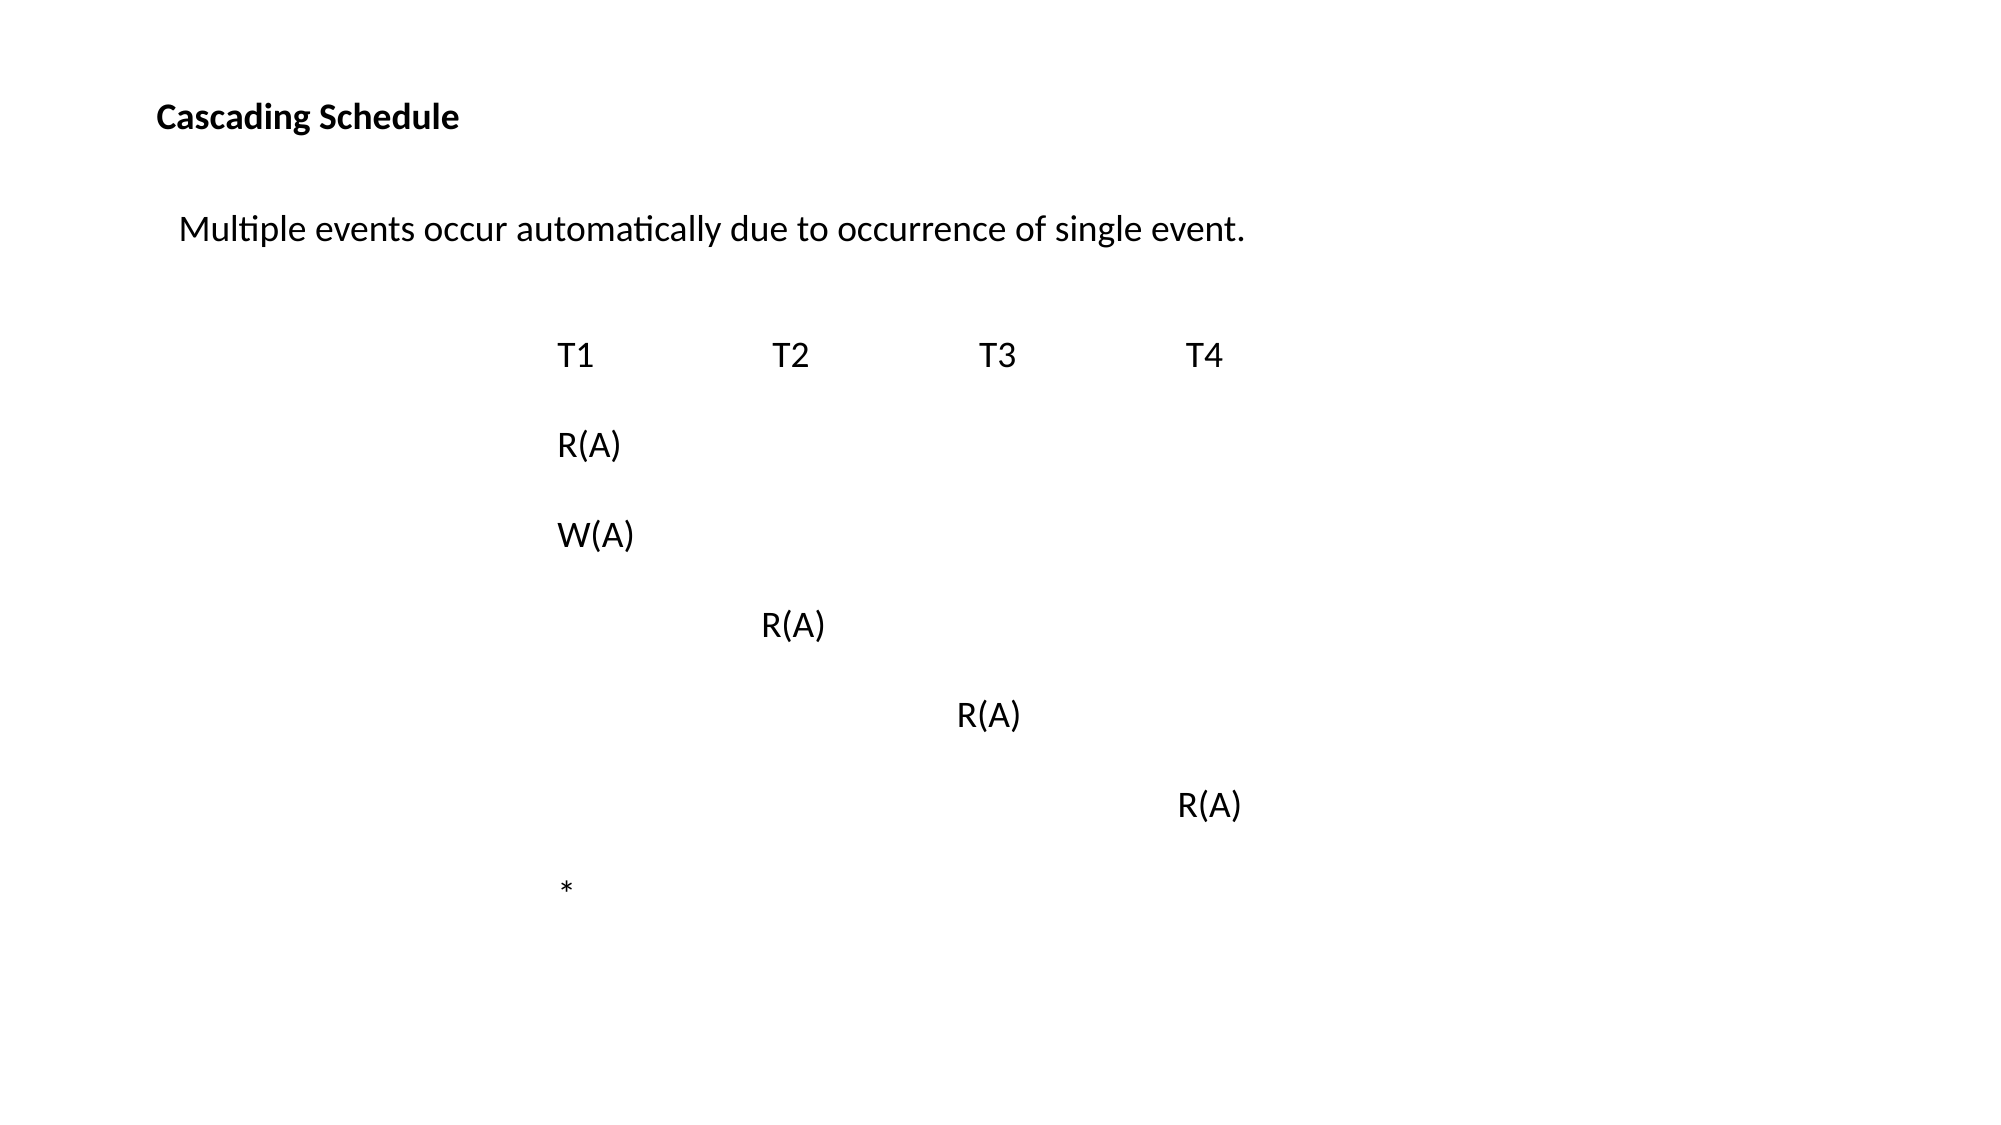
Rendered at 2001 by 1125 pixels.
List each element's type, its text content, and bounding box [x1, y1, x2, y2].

text_box Cascading Schedule [141, 84, 476, 145]
text_box T1 T2 T3 T4 R(A) W(A) R(A) R(A) R(A) * [542, 322, 1258, 922]
text_box Multiple events occur automatically due to occurrence of single event. [163, 196, 1263, 257]
